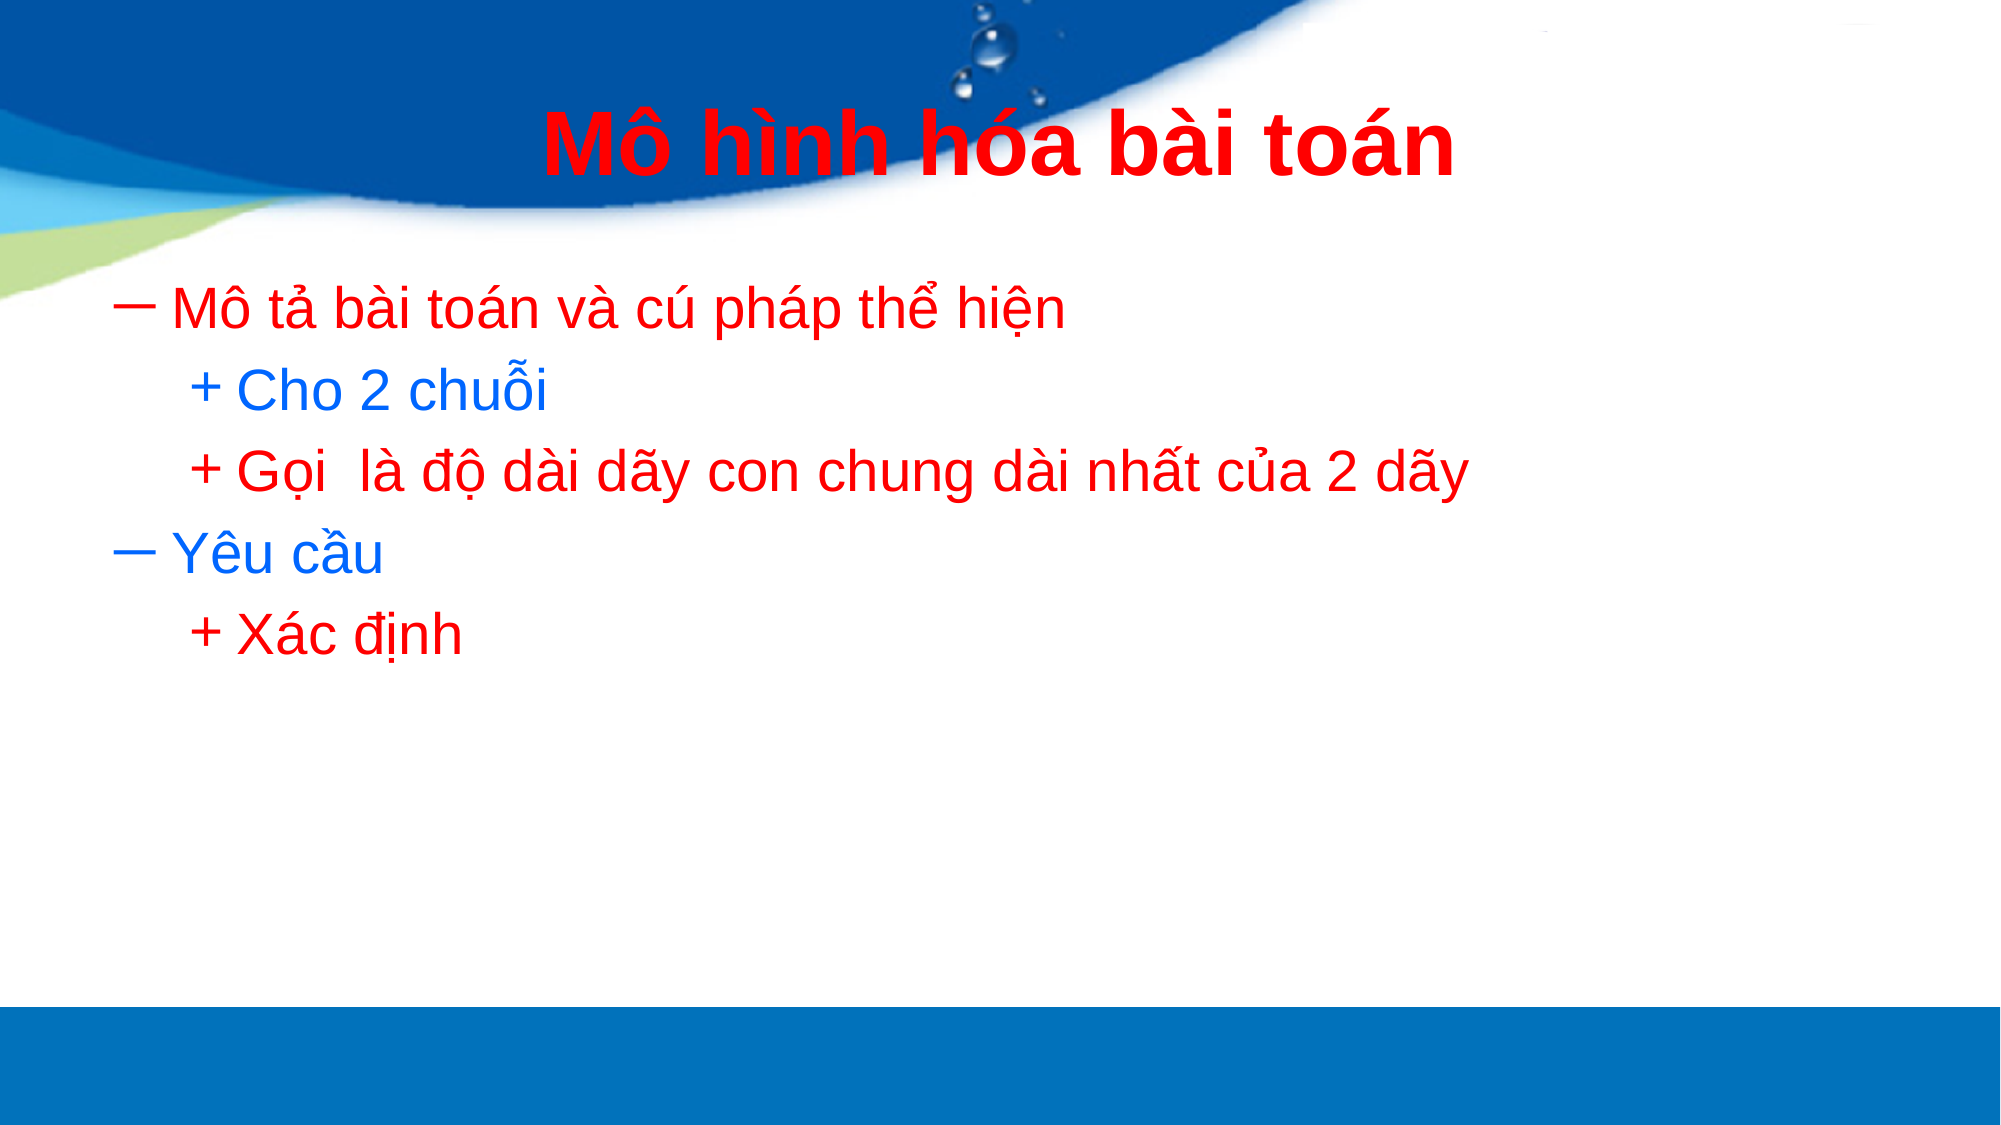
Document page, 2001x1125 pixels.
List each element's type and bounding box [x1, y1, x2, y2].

picture [0, 0, 2001, 1125]
title [99, 45, 1900, 233]
